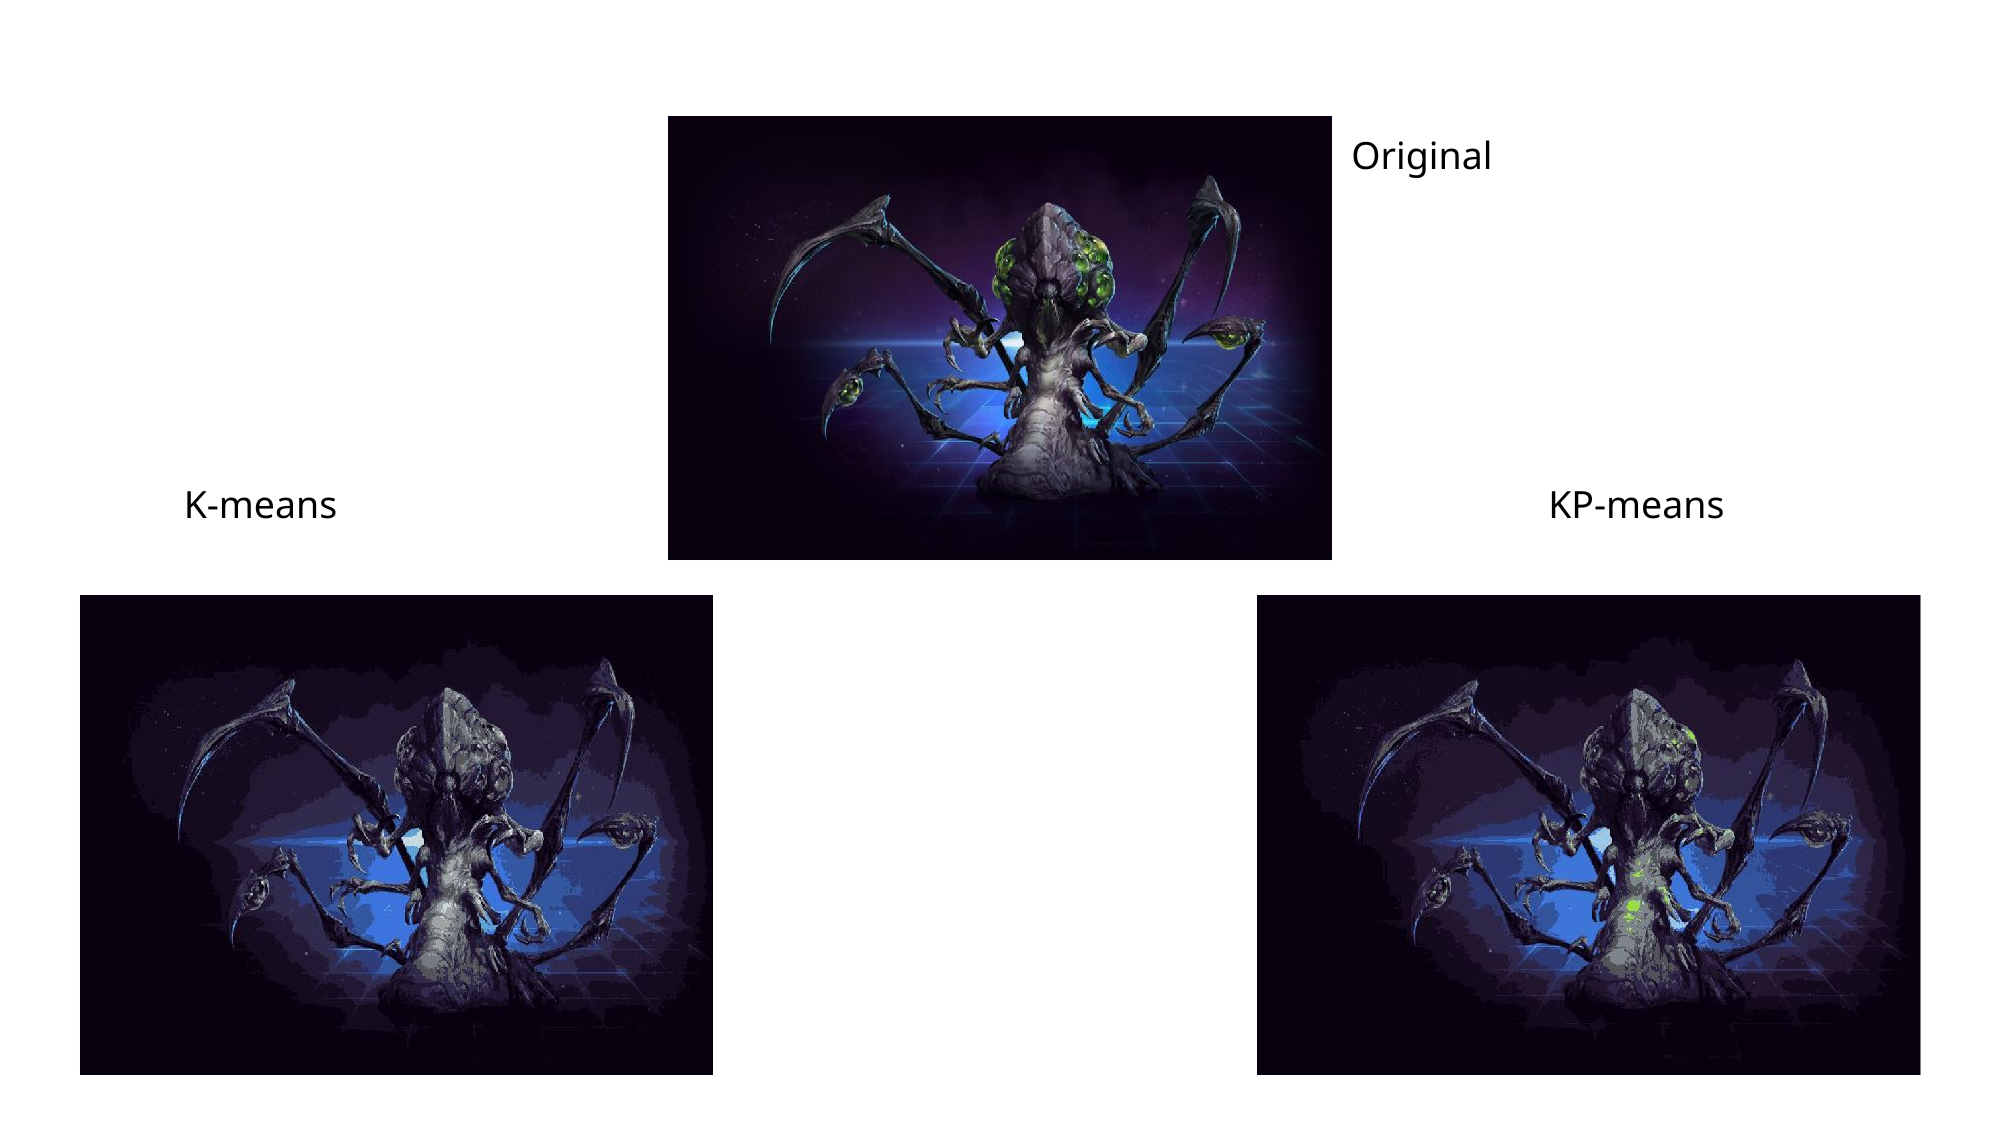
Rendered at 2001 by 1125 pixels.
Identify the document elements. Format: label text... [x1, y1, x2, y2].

picture [79, 595, 713, 1075]
picture [668, 116, 1332, 565]
text_box Original [1336, 124, 1575, 185]
picture [1257, 595, 1921, 1075]
text_box KP-means [1533, 473, 1772, 534]
text_box K-means [169, 473, 407, 534]
